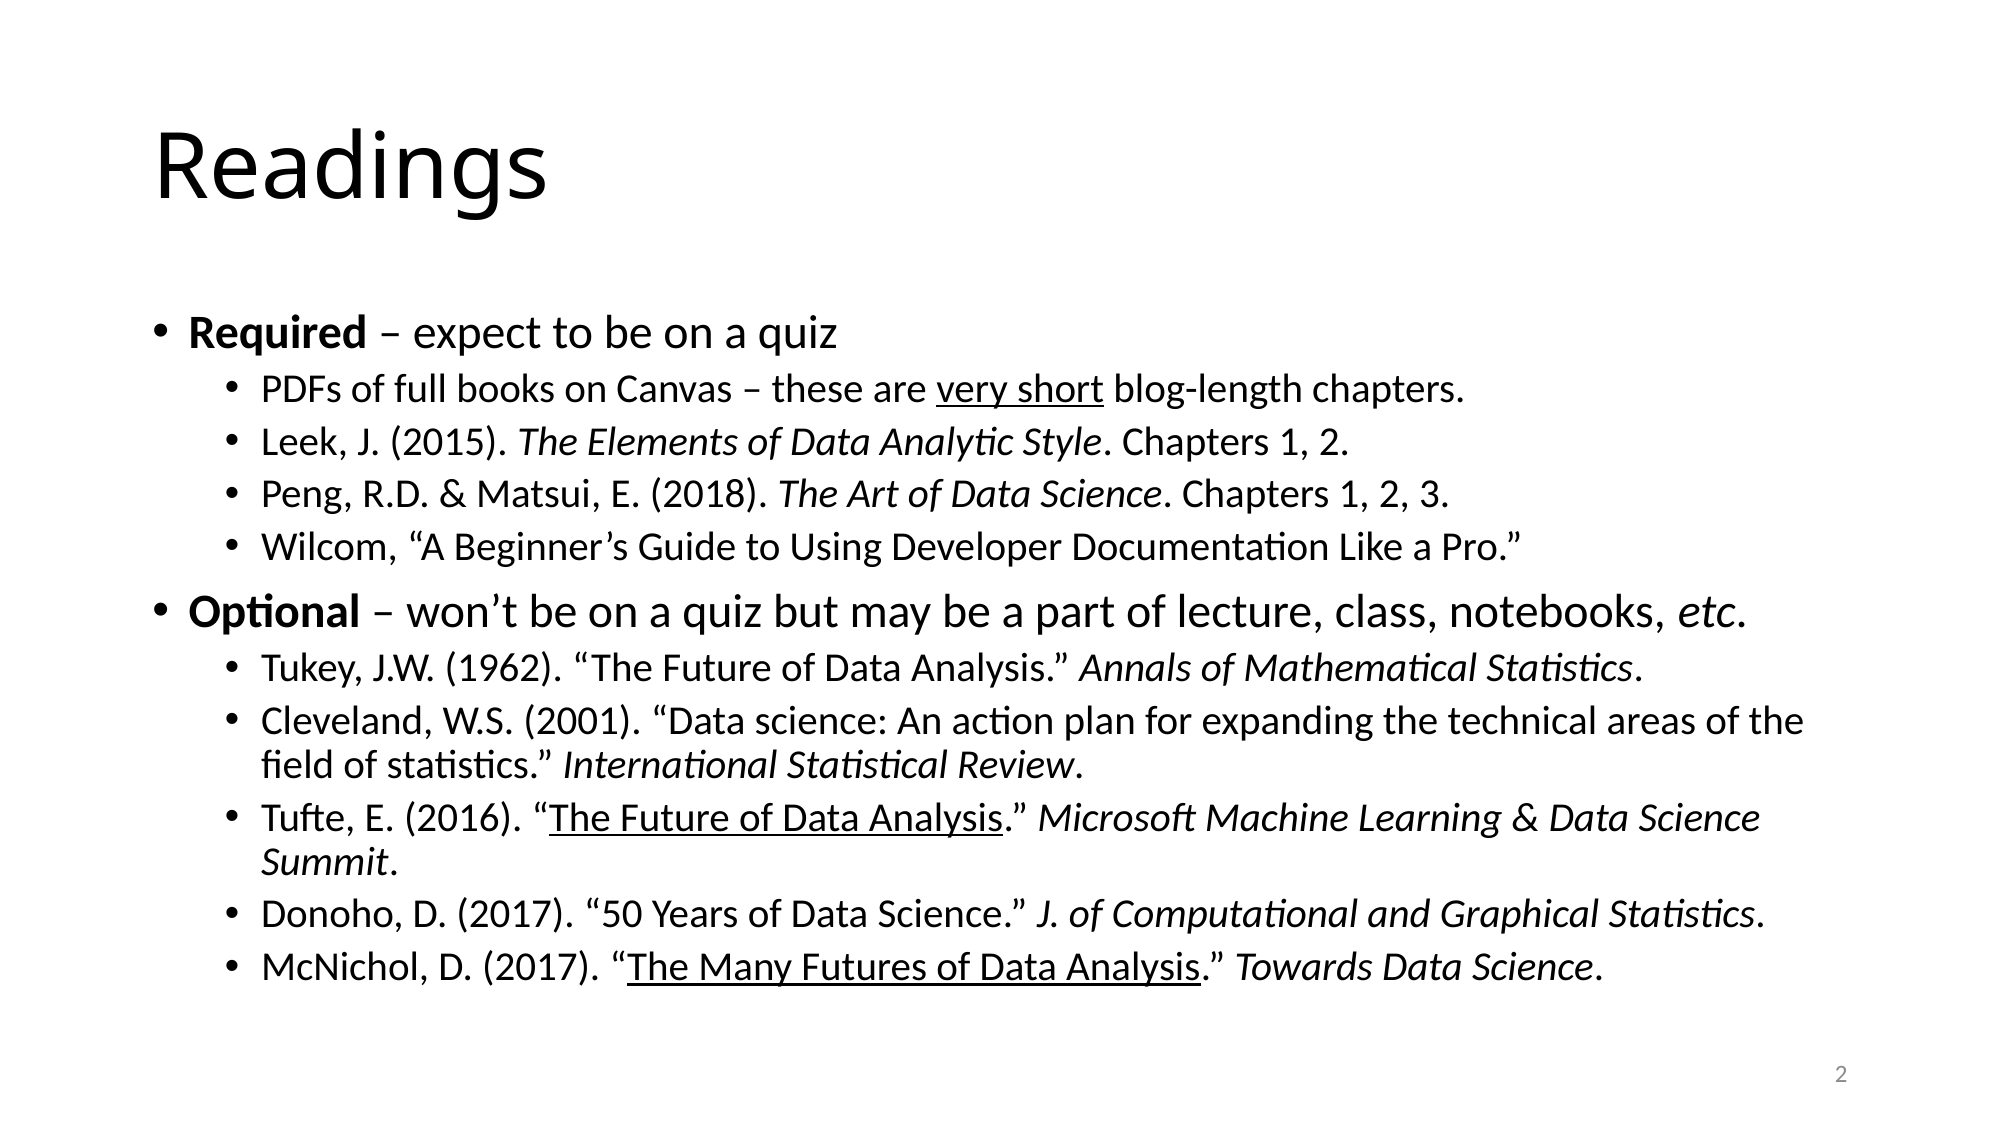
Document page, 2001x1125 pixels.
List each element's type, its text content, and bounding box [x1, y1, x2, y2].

list Required – expect to be on a quiz PDFs of full books on Canvas – these are very short blog-length chapters. Leek, J. (2015). The Elements of Data Analytic Style. Chapters 1, 2. Peng, R.D. & Matsui, E. (2018). The Art of Data Science. Chapters 1, 2, 3. Wilcom, “A Beginner’s Guide to Using Developer Documentation Like a Pro.” Optional – won’t be on a quiz but may be a part of lecture, class, notebooks, etc. Tukey, J.W. (1962). “The Future of Data Analysis.” Annals of Mathematical Statistics. Cleveland, W.S. (2001). “Data science: An action plan for expanding the technical areas of the field of statistics.” International Statistical Review. Tufte, E. (2016). “The Future of Data Analysis.” Microsoft Machine Learning & Data Science Summit. Donoho, D. (2017). “50 Years of Data Science.” J. of Computational and Graphical Statistics. McNichol, D. (2017). “The Many Futures of Data Analysis.” Towards Data Science. [137, 299, 1863, 1014]
slide_number 2 [1412, 1042, 1863, 1103]
title Readings [137, 59, 1863, 278]
